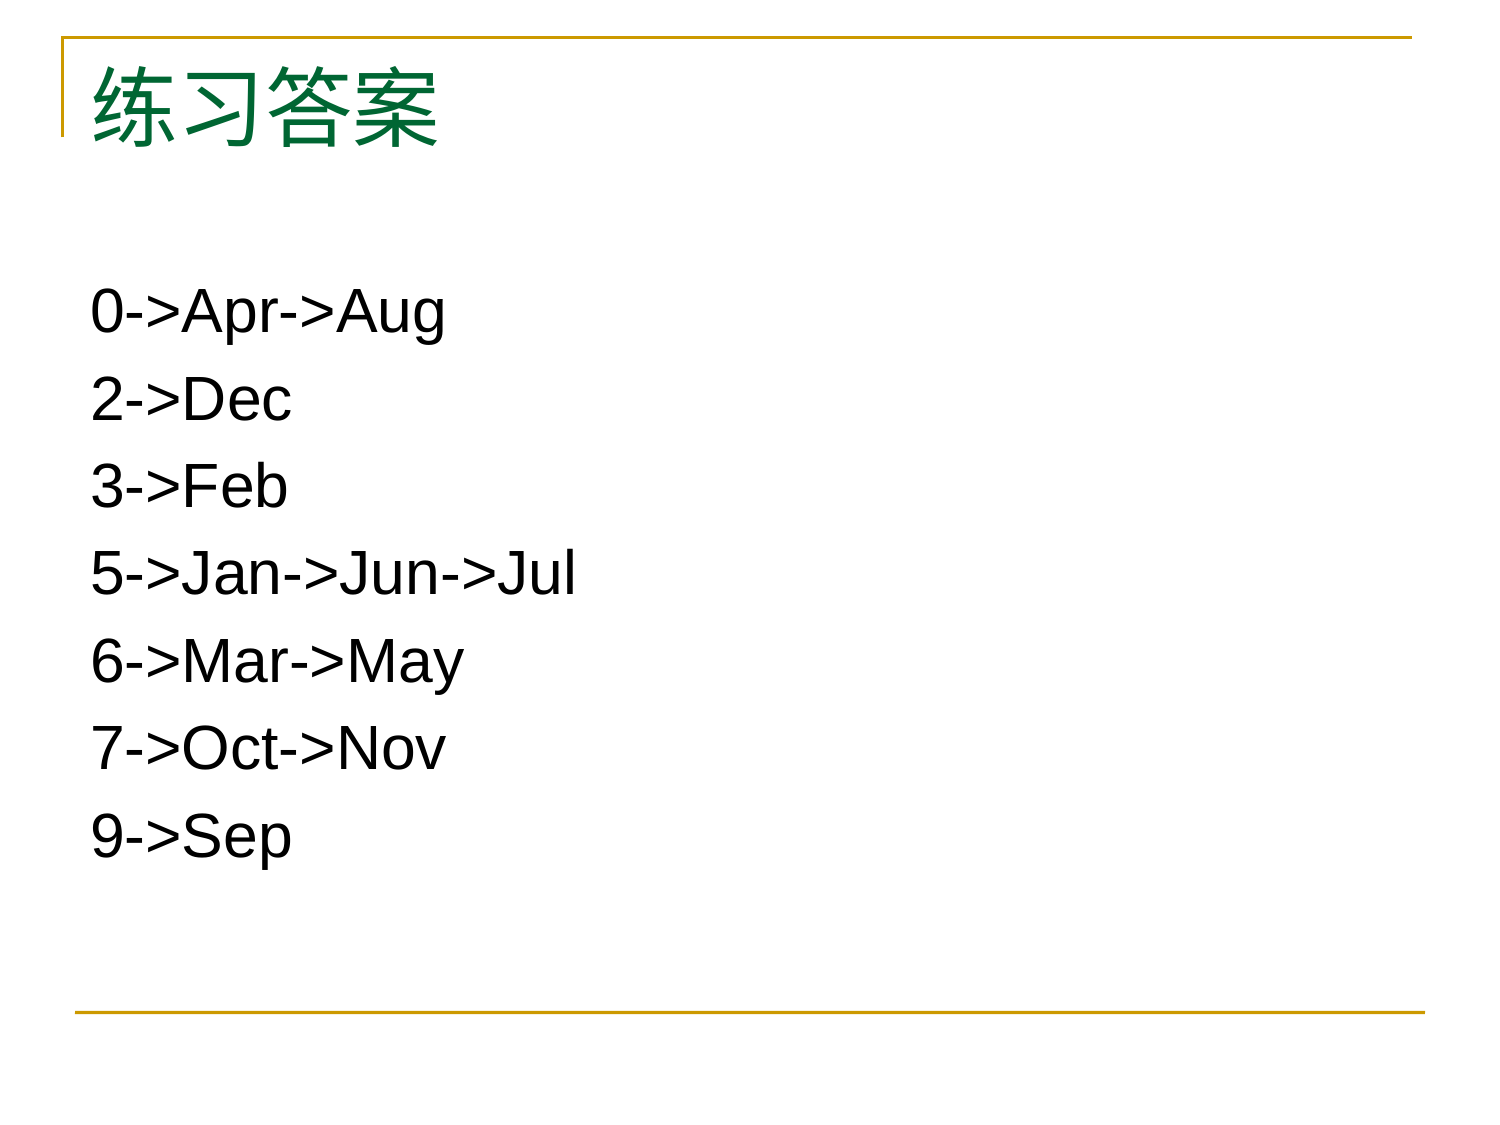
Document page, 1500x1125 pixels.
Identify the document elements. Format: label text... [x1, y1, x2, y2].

title 练习答案 [75, 45, 1425, 233]
list 0->Apr->Aug 2->Dec 3->Feb 5->Jan->Jun->Jul 6->Mar->May 7->Oct->Nov 9->Sep [75, 262, 1425, 1006]
